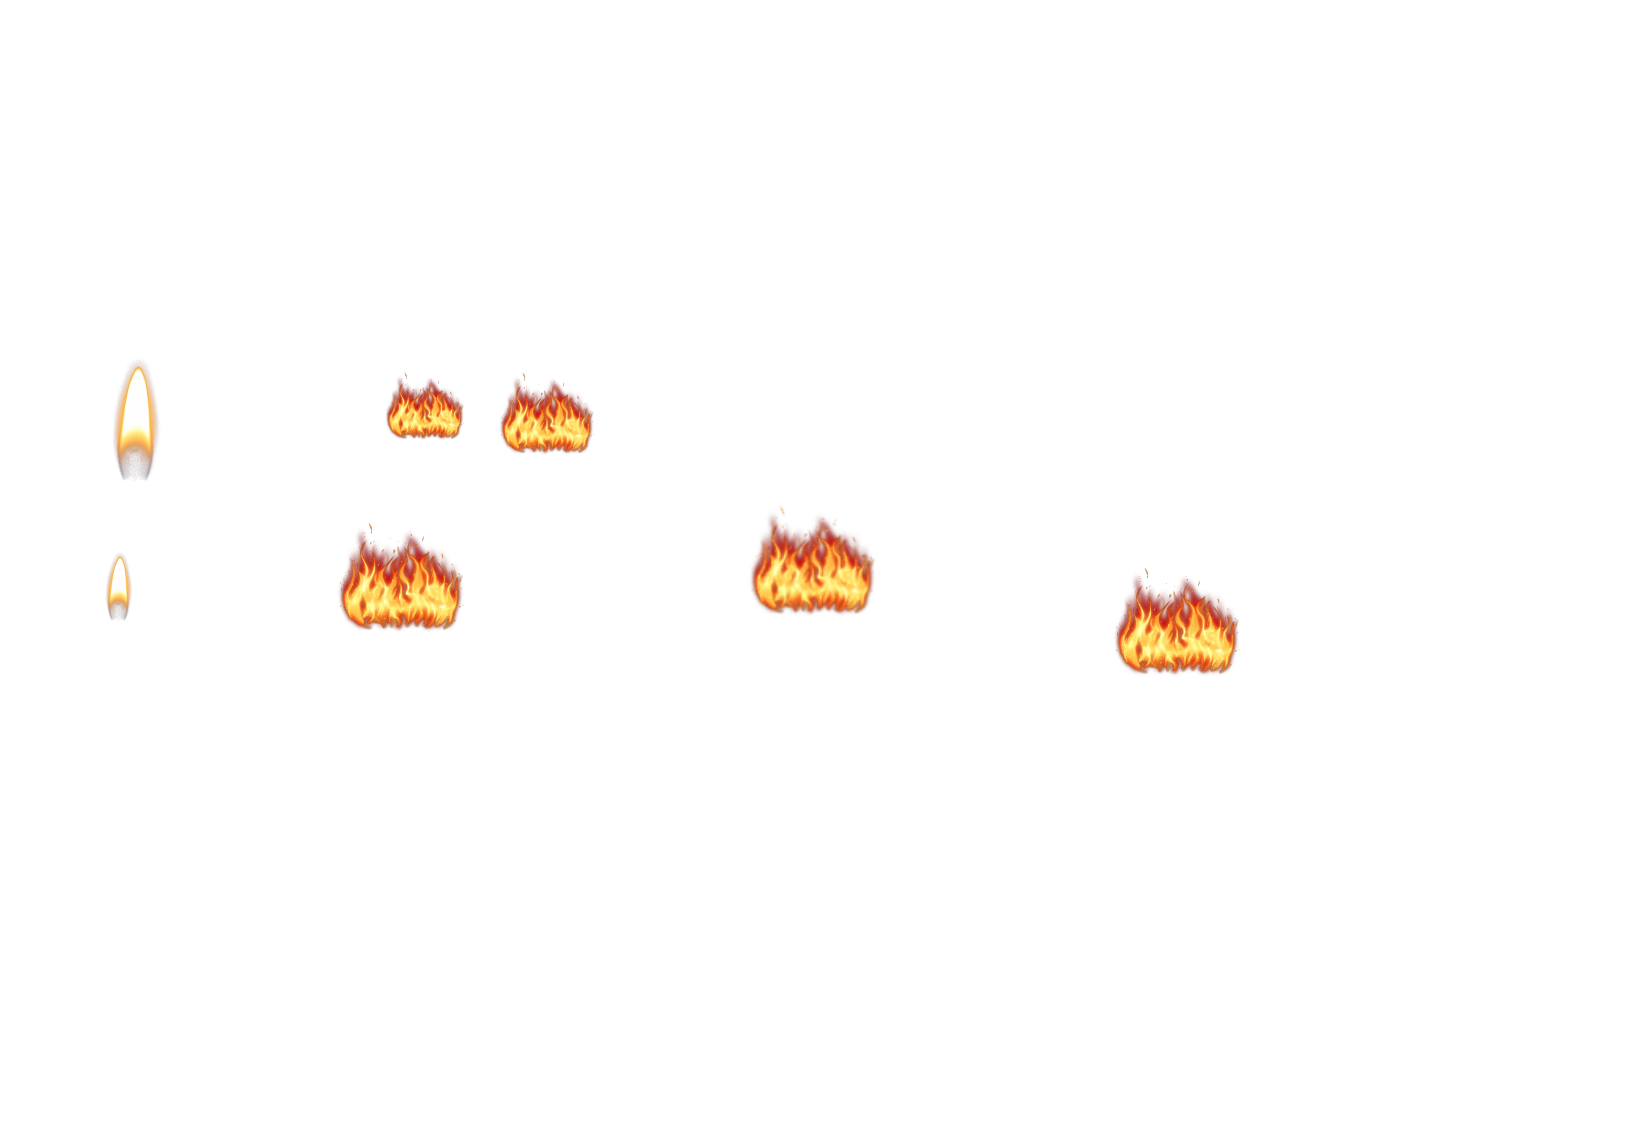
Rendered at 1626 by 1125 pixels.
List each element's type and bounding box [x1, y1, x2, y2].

picture [96, 552, 142, 627]
picture [336, 514, 465, 643]
picture [498, 366, 595, 463]
picture [384, 367, 465, 447]
picture [748, 498, 877, 627]
picture [96, 358, 177, 492]
picture [1112, 559, 1241, 688]
